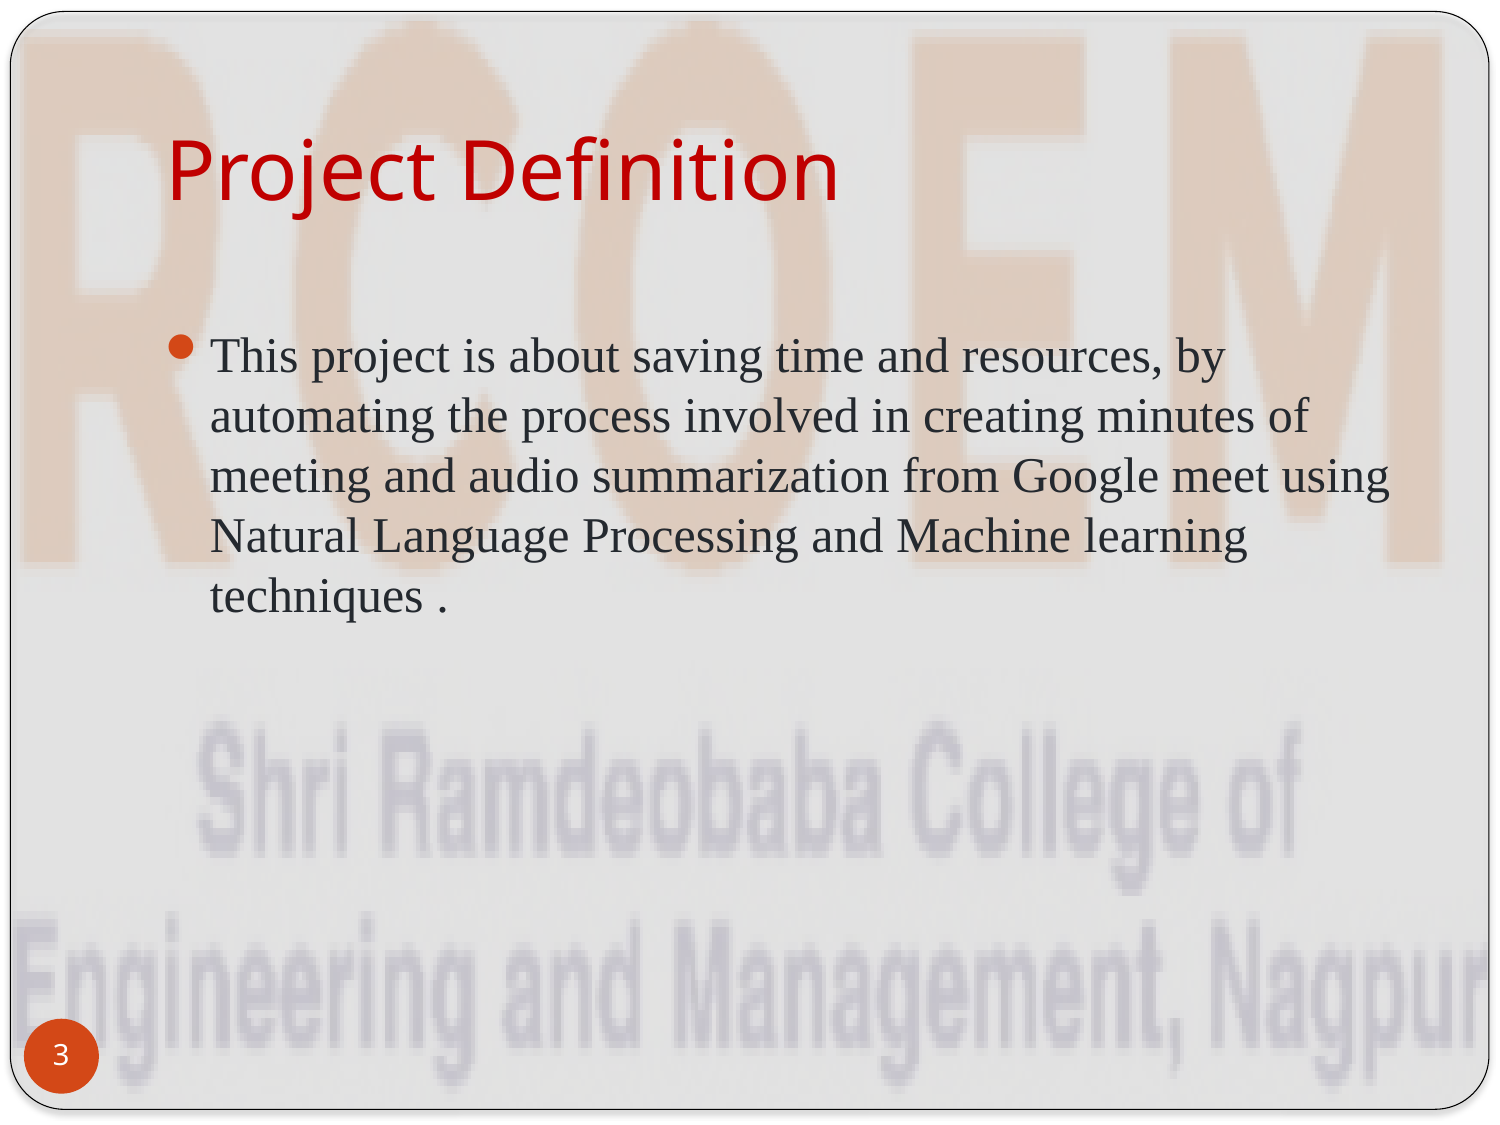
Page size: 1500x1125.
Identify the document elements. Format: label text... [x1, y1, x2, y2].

list This project is about saving time and resources, by automating the process involved in creating minutes of meeting and audio summarization from Google meet using Natural Language Processing and Machine learning techniques . [150, 237, 1425, 988]
title Project Definition [150, 45, 1425, 233]
slide_number 3 [23, 1018, 99, 1094]
